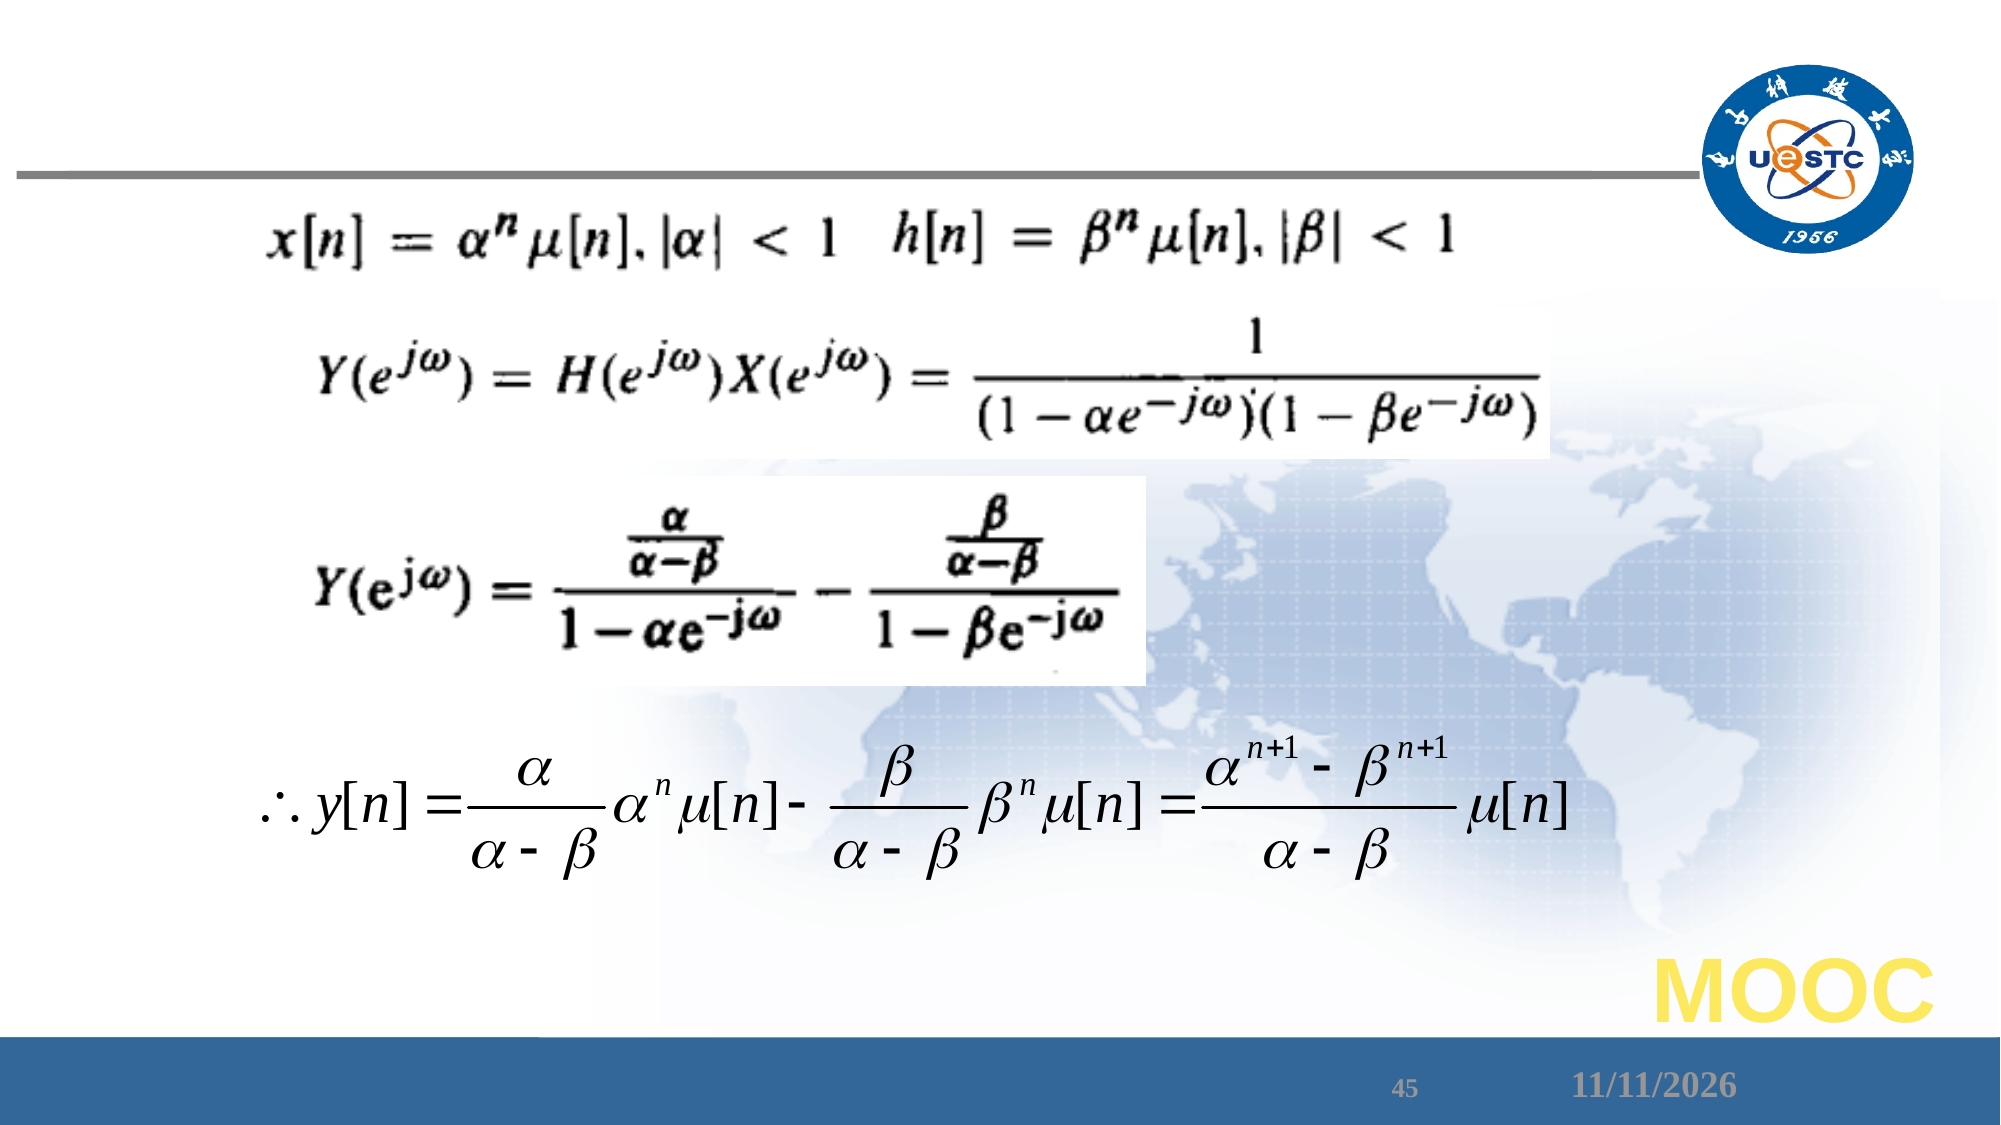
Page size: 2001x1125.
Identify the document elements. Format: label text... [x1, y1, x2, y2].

picture [1679, 56, 1968, 263]
text_box MOOC [1637, 923, 1952, 1049]
picture [255, 206, 853, 274]
picture [888, 188, 1467, 274]
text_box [255, 718, 1580, 892]
picture [285, 287, 1997, 1037]
